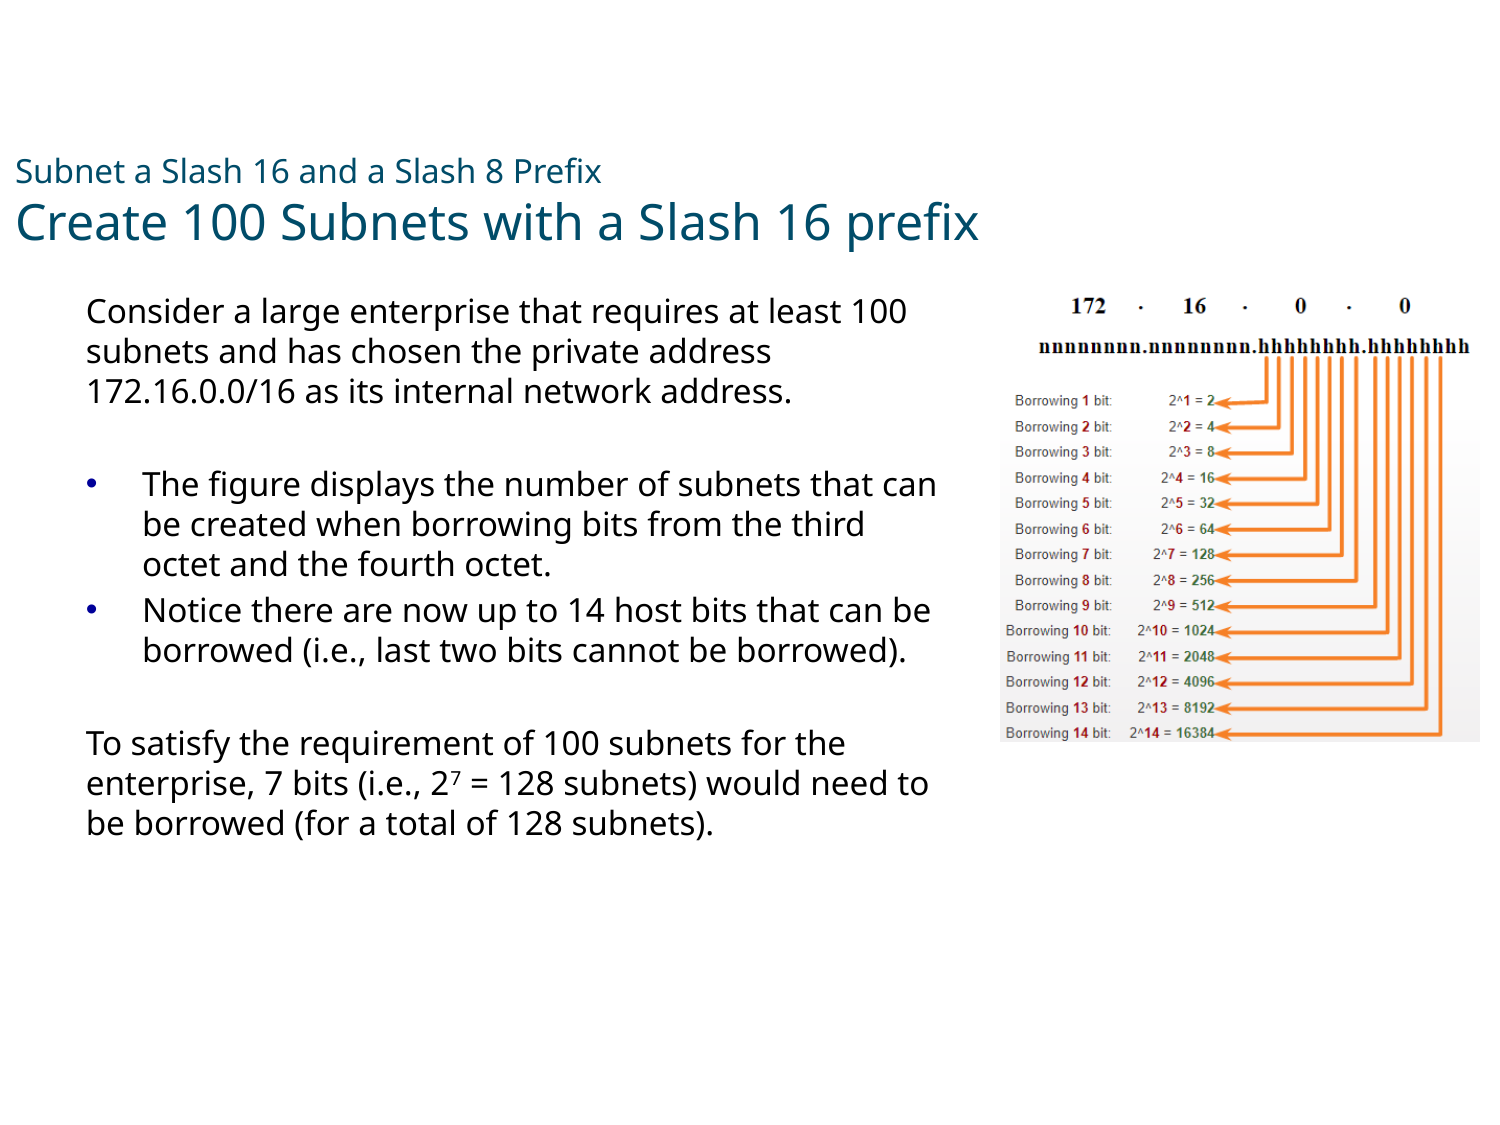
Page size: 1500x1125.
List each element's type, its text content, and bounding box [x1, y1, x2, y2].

picture [1000, 280, 1480, 742]
title Subnet a Slash 16 and a Slash 8 Prefix Create 100 Subnets with a Slash 16 prefix [0, 140, 1369, 261]
list Consider a large enterprise that requires at least 100 subnets and has chosen the private address 172.16.0.0/16 as its internal network address. The figure displays the number of subnets that can be created when borrowing bits from the third octet and the fourth octet. Notice there are now up to 14 host bits that can be borrowed (i.e., last two bits cannot be borrowed). To satisfy the requirement of 100 subnets for the enterprise, 7 bits (i.e., 27 = 128 subnets) would need to be borrowed (for a total of 128 subnets). [70, 282, 958, 885]
